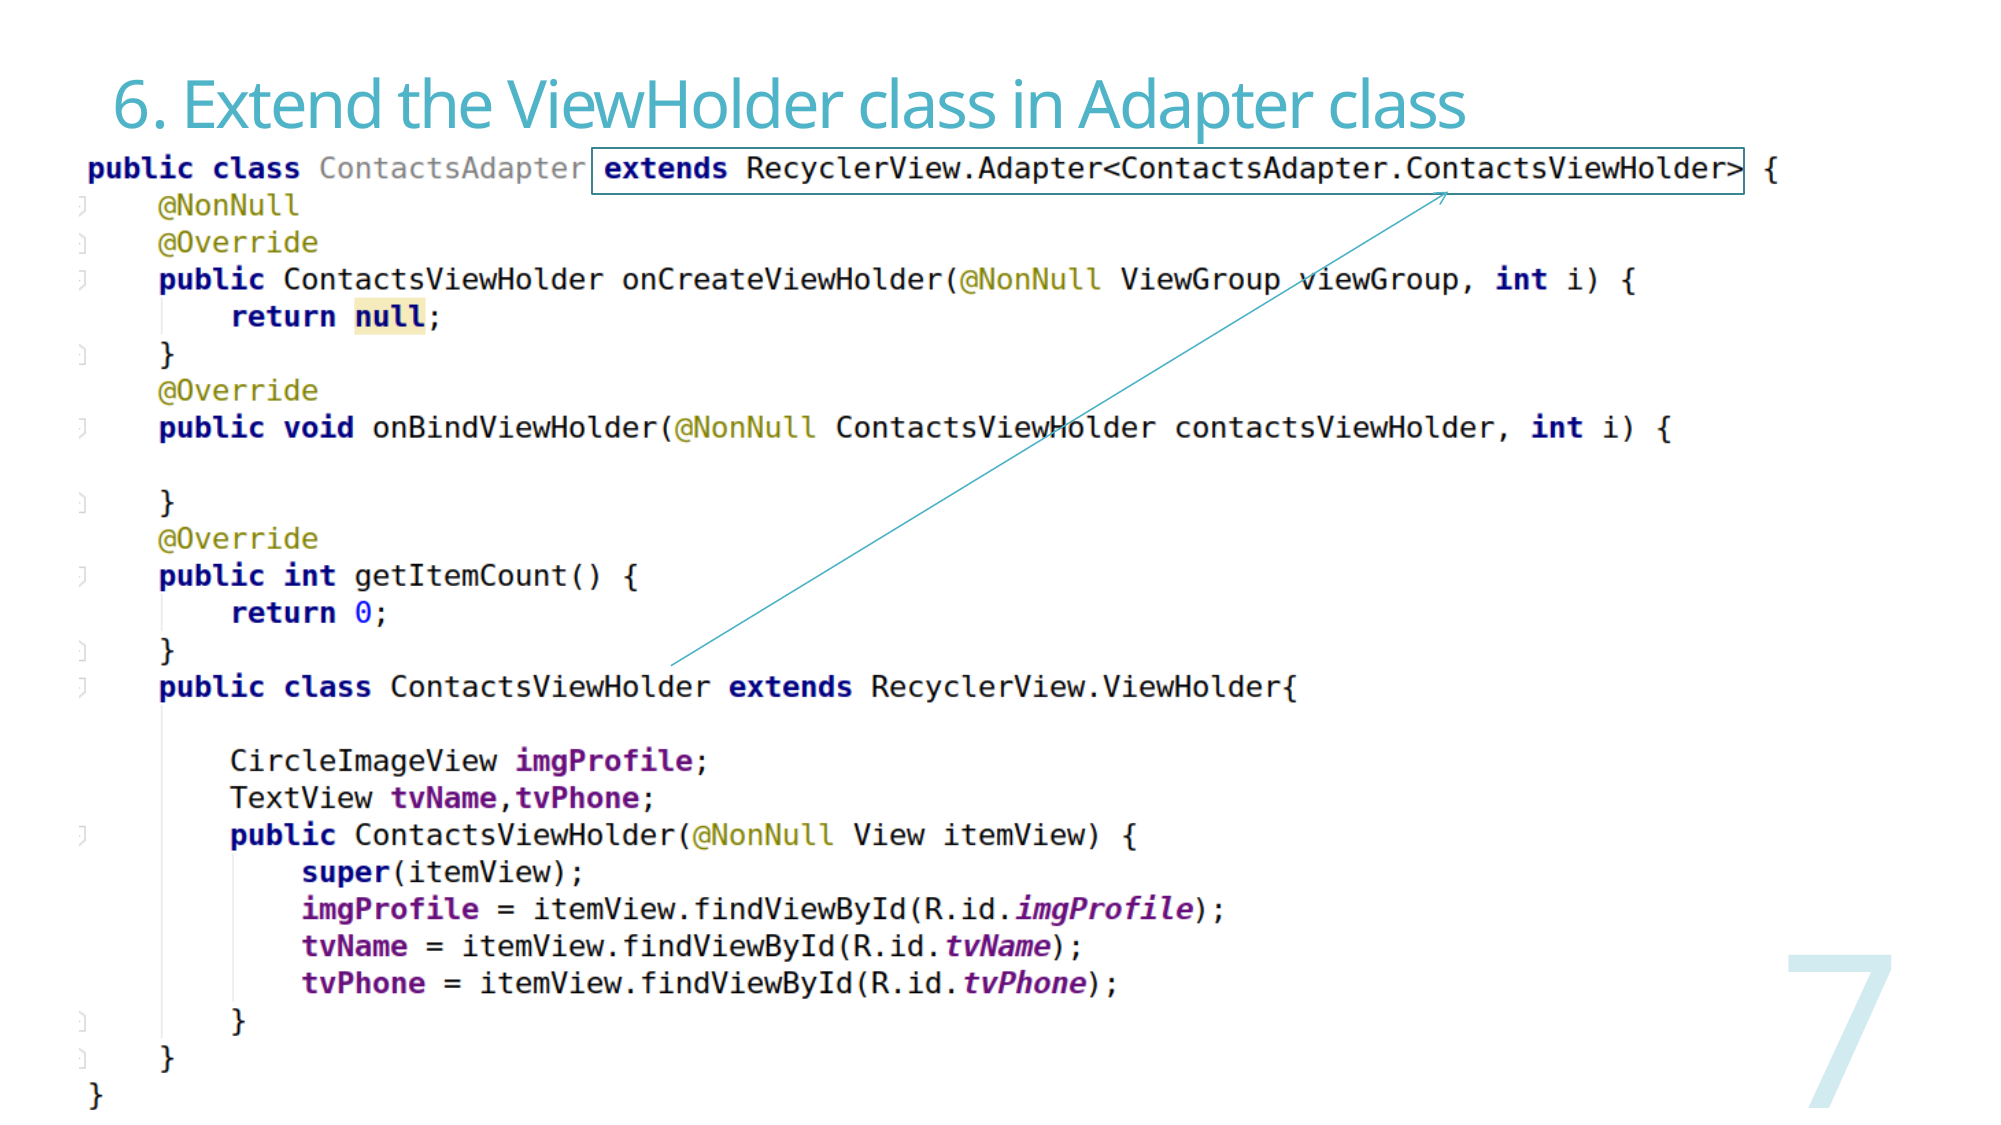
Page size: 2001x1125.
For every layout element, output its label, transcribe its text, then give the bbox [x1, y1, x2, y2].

picture [79, 147, 1784, 1121]
slide_number 17 [1437, 963, 1918, 1125]
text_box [670, 191, 1449, 666]
title 6. Extend the ViewHolder class in Adapter class [97, 10, 1865, 207]
